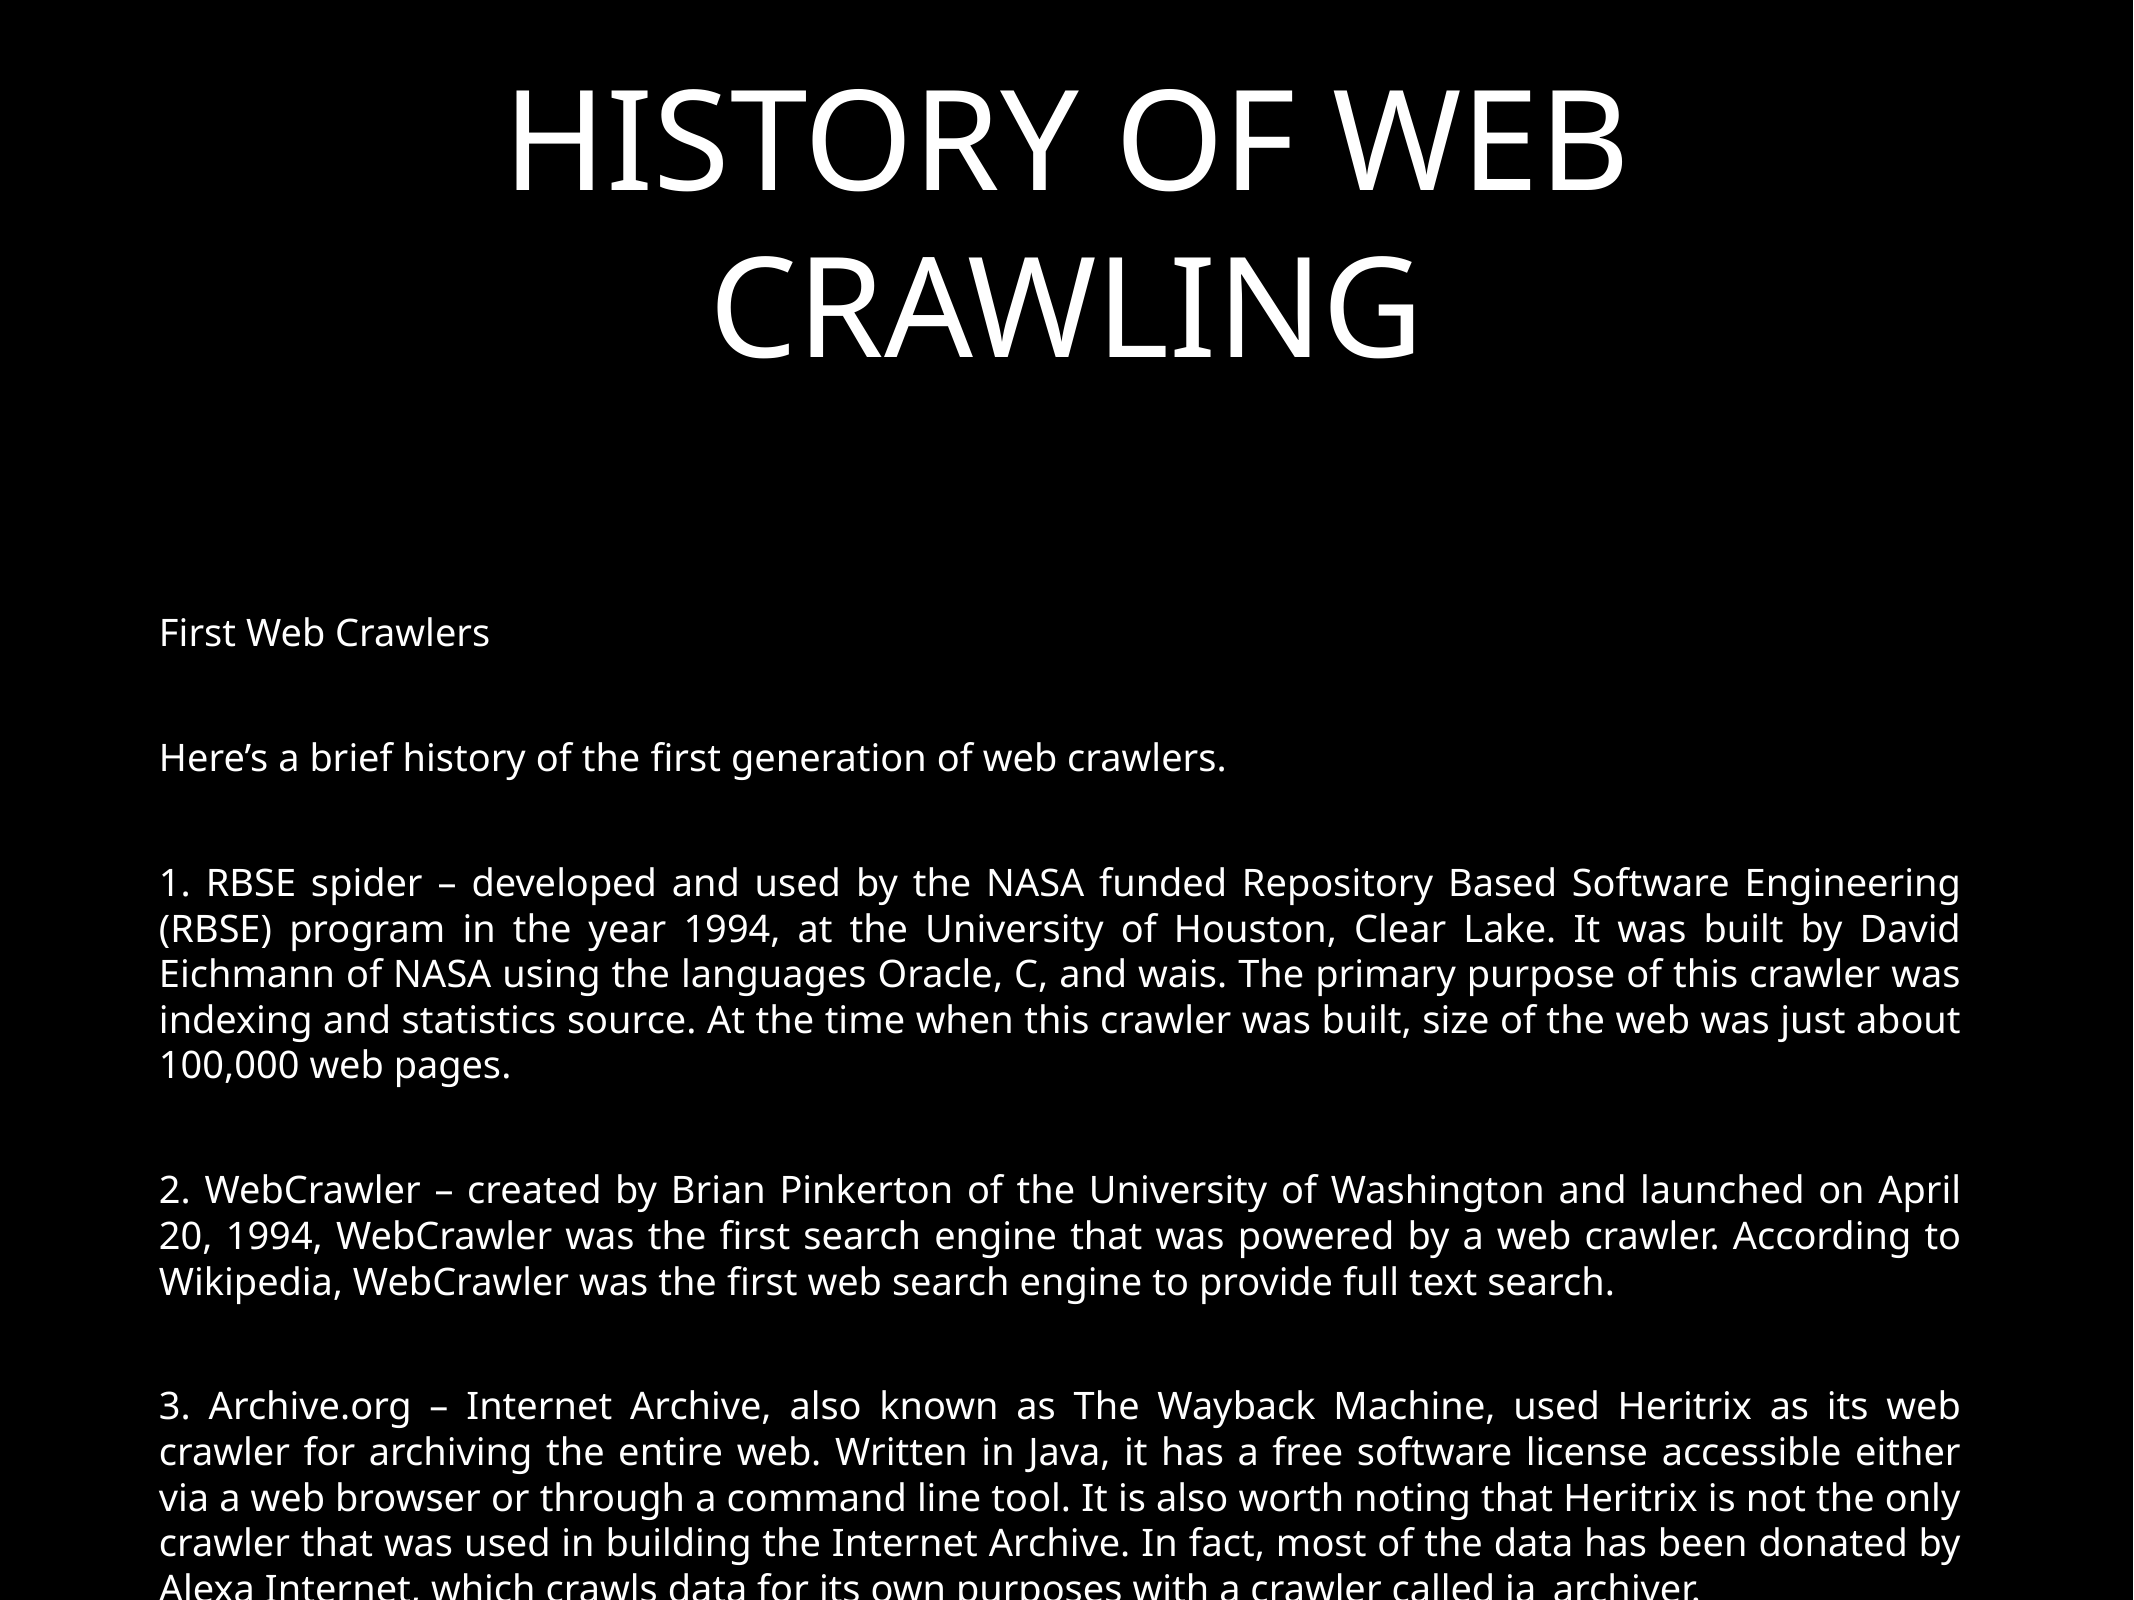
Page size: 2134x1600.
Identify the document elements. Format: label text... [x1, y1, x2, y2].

list First Web Crawlers Here’s a brief history of the first generation of web crawlers. 1. RBSE spider – developed and used by the NASA funded Repository Based Software Engineering (RBSE) program in the year 1994, at the University of Houston, Clear Lake. It was built by David Eichmann of NASA using the languages Oracle, C, and wais. The primary purpose of this crawler was indexing and statistics source. At the time when this crawler was built, size of the web was just about 100,000 web pages. 2. WebCrawler – created by Brian Pinkerton of the University of Washington and launched on April 20, 1994, WebCrawler was the first search engine that was powered by a web crawler. According to Wikipedia, WebCrawler was the first web search engine to provide full text search. 3. Archive.org – Internet Archive, also known as The Wayback Machine, used Heritrix as its web crawler for archiving the entire web. Written in Java, it has a free software license accessible either via a web browser or through a command line tool. It is also worth noting that Heritrix is not the only crawler that was used in building the Internet Archive. In fact, most of the data has been donated by Alexa Internet, which crawls data for its own purposes with a crawler called ia_archiver. [150, 599, 1972, 1600]
title HISTORY OF WEB CRAWLING [155, 41, 1978, 397]
